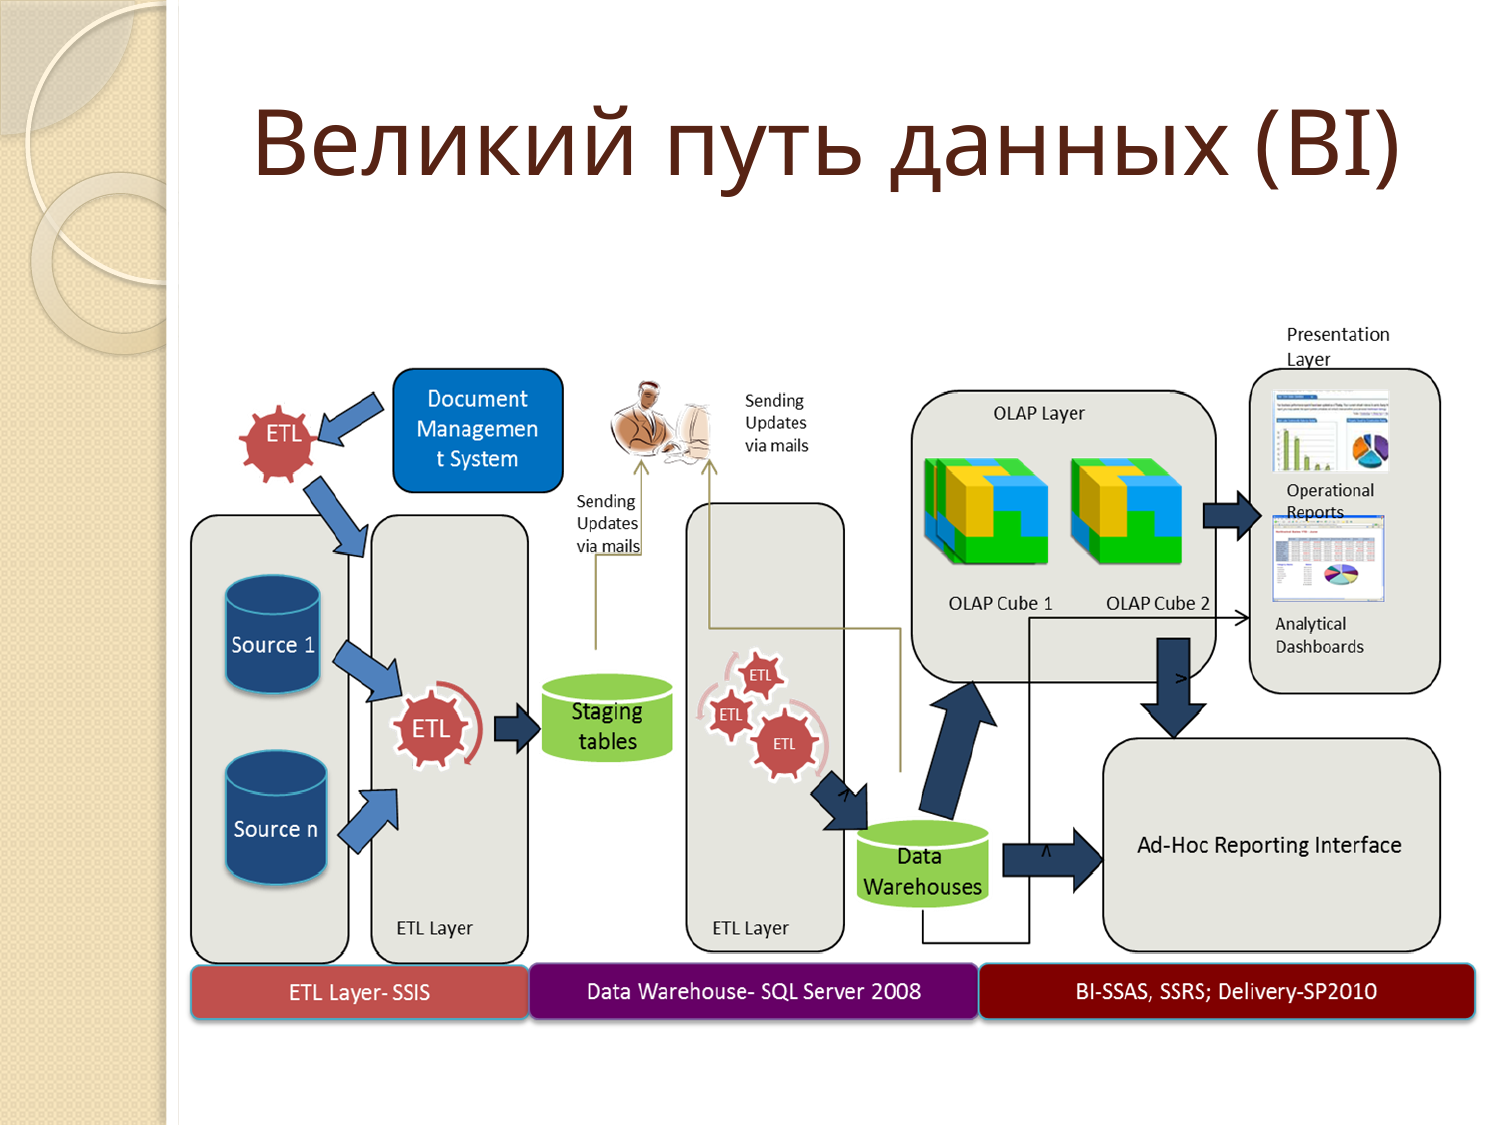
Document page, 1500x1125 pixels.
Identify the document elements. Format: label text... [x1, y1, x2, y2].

title Великий путь данных (BI) [235, 45, 1466, 233]
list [182, 314, 1482, 1033]
